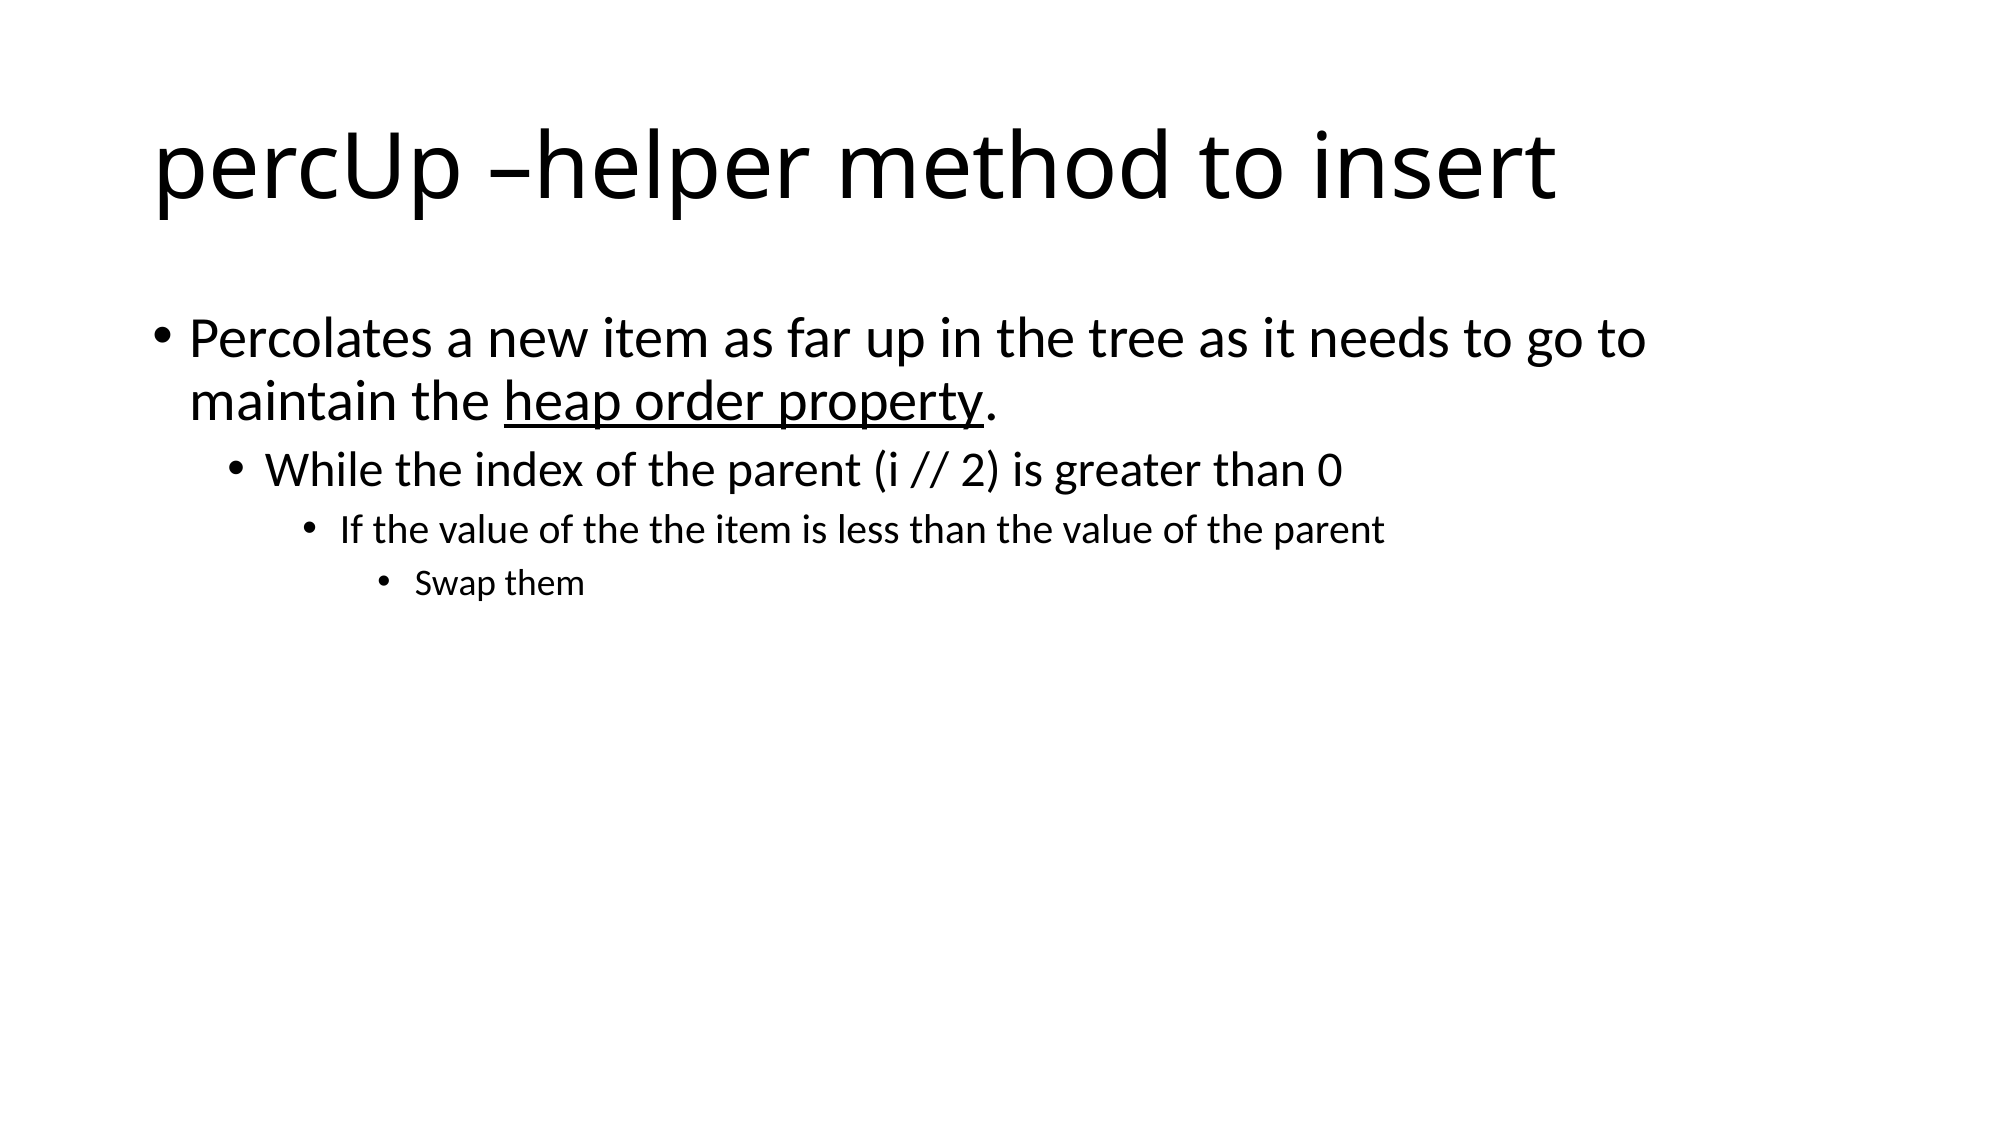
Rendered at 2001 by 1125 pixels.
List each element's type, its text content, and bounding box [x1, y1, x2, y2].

title percUp –helper method to insert [137, 59, 1863, 278]
list Percolates a new item as far up in the tree as it needs to go to maintain the heap order property. While the index of the parent (i // 2) is greater than 0 If the value of the the item is less than the value of the parent Swap them [137, 299, 1863, 1014]
